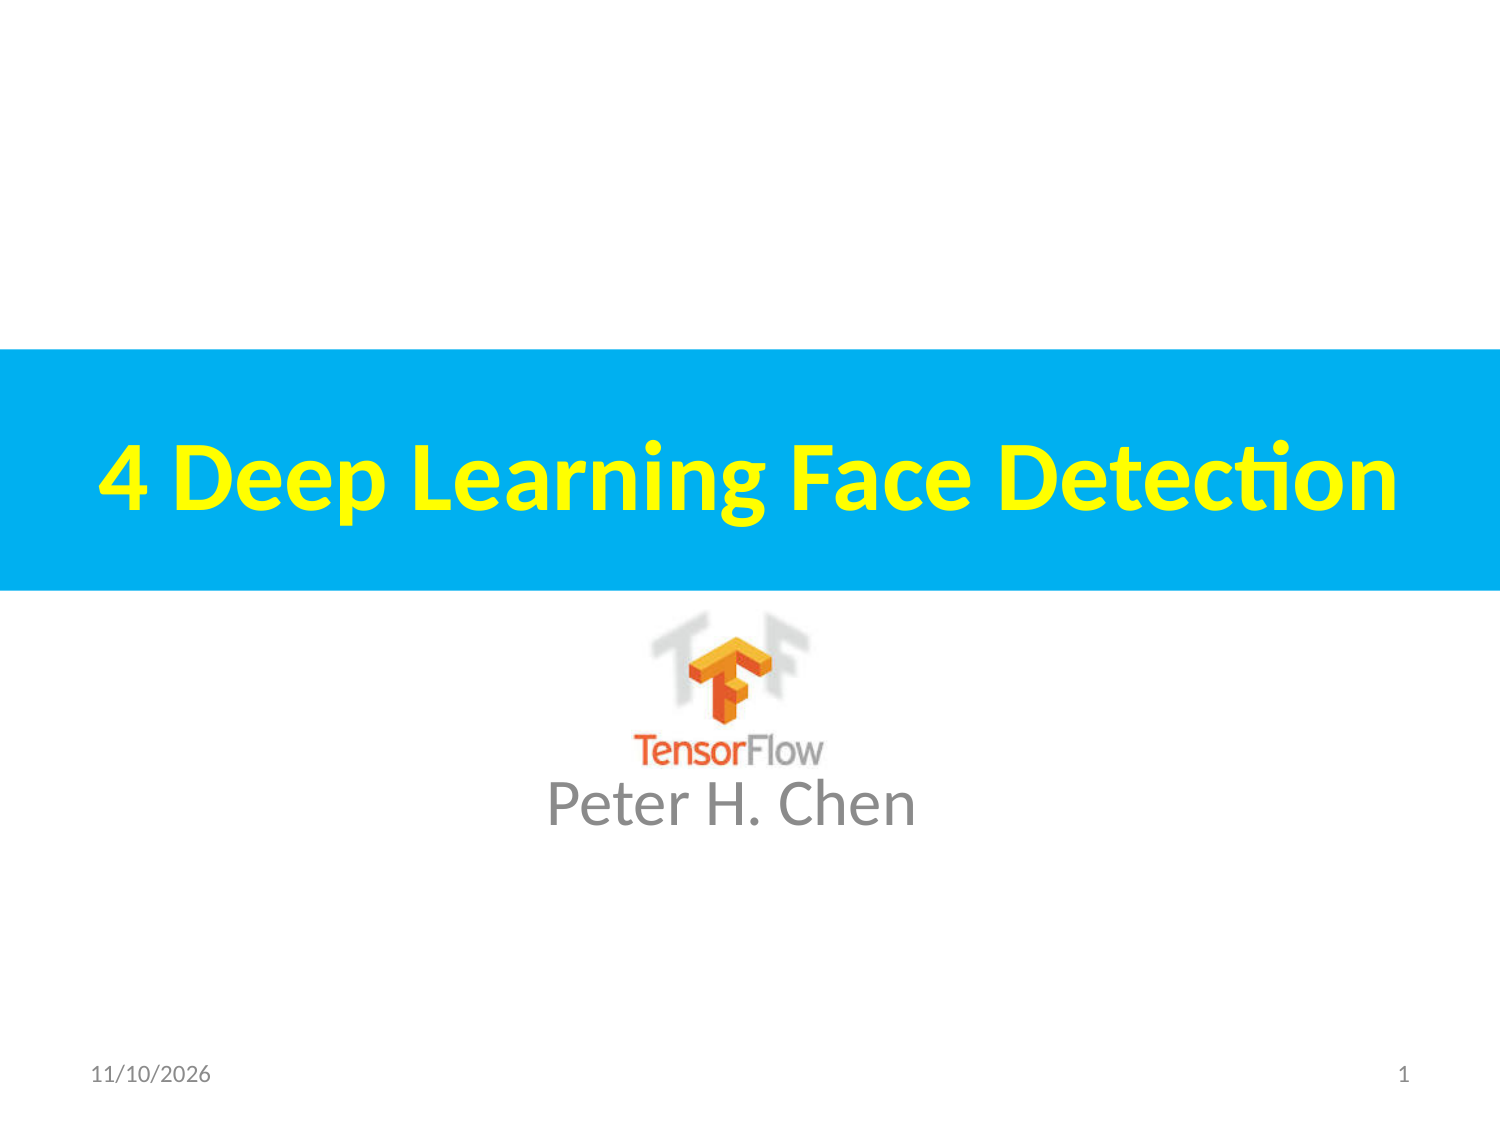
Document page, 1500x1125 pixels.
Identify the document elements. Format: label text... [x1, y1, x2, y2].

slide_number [75, 1042, 425, 1103]
picture [631, 609, 830, 773]
title 4 Deep Learning Face Detection [0, 349, 1500, 591]
subtitle Peter H. Chen [206, 751, 1257, 866]
slide_number 1 [1074, 1042, 1425, 1103]
